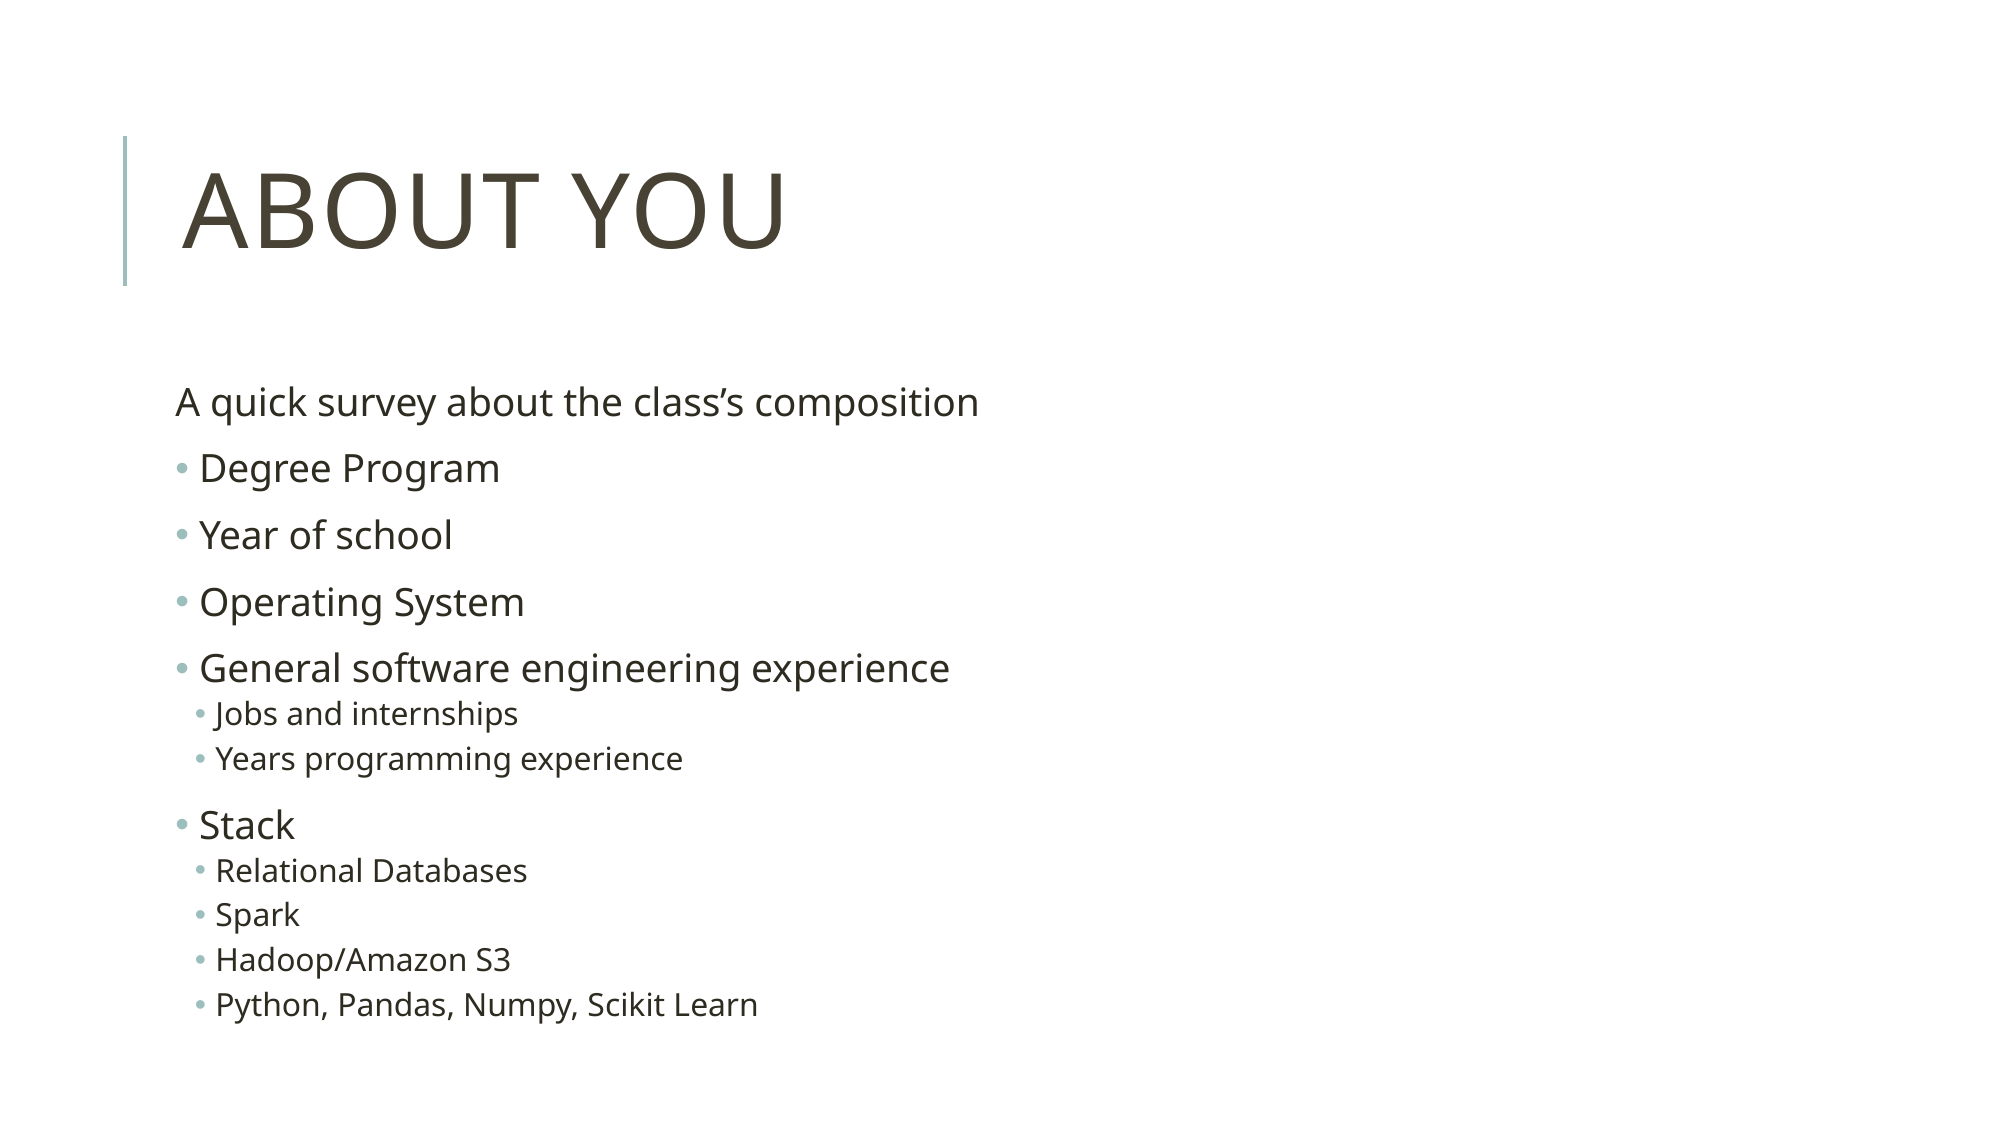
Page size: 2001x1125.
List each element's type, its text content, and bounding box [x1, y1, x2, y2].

title About you [168, 96, 1763, 342]
list A quick survey about the class’s composition Degree Program Year of school Operating System General software engineering experience Jobs and internships Years programming experience Stack Relational Databases Spark Hadoop/Amazon S3 Python, Pandas, Numpy, Scikit Learn [168, 375, 1763, 1035]
